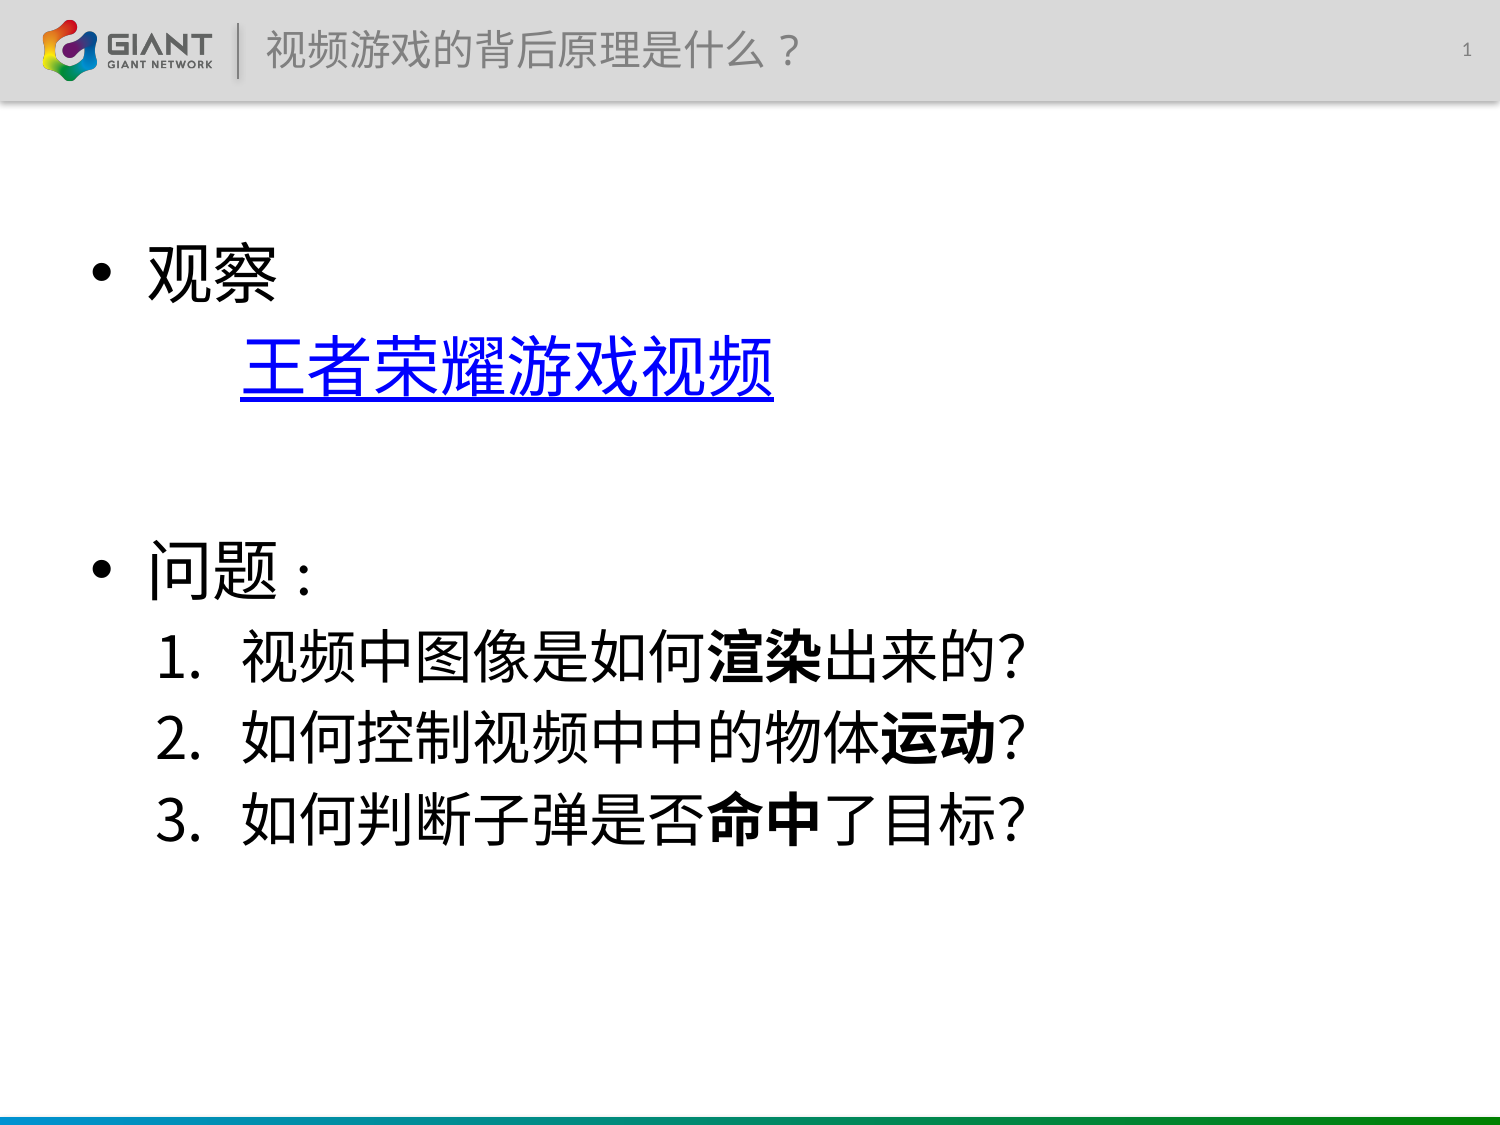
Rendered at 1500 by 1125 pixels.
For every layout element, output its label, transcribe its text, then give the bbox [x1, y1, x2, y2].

picture [32, 9, 223, 92]
list 观察 王者荣耀游戏视频 问题: 视频中图像是如何渲染出来的？ 如何控制视频中中的物体运动？ 如何判断子弹是否命中了目标？ [75, 130, 1425, 1005]
text_box 1 [1446, 27, 1483, 68]
text_box 视频游戏的背后原理是什么? [250, 16, 1232, 82]
